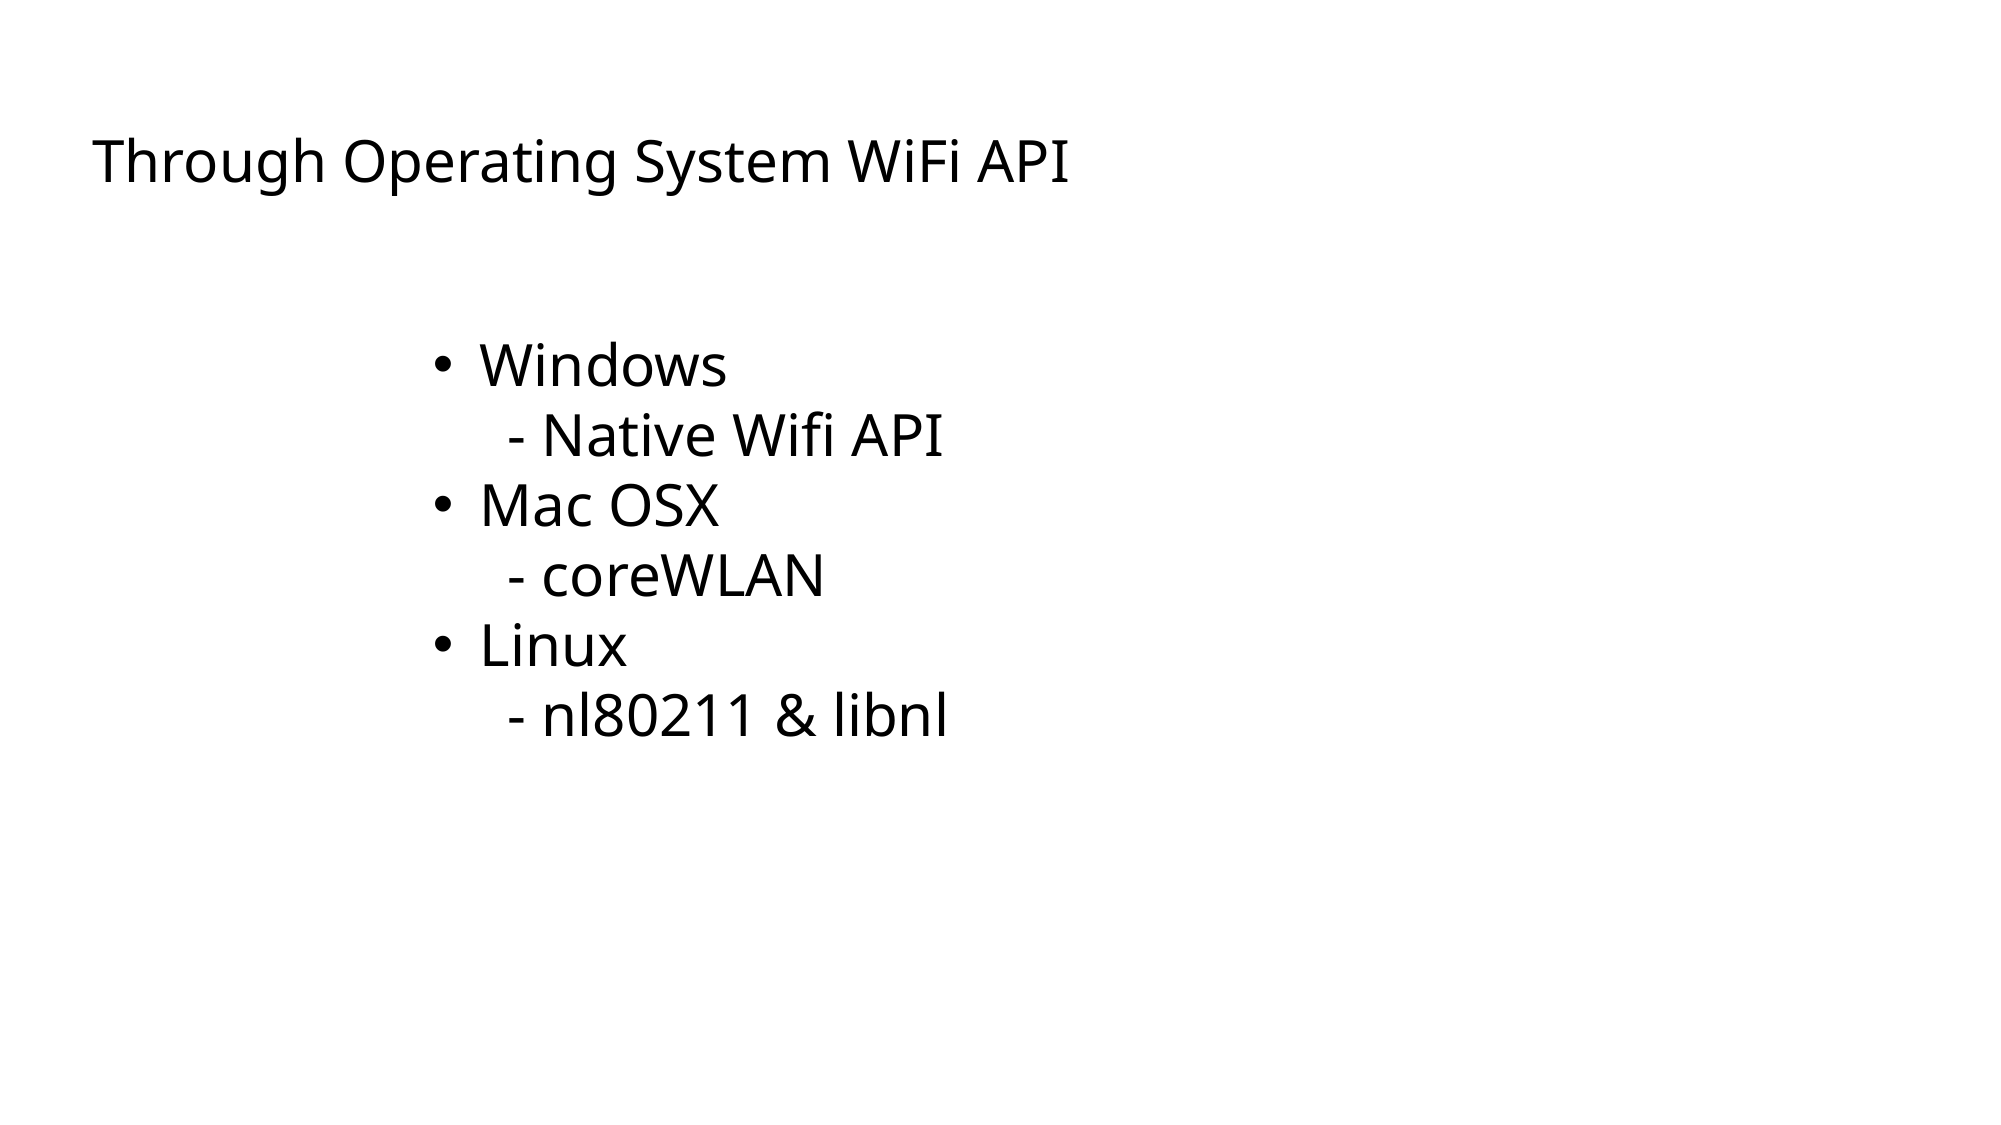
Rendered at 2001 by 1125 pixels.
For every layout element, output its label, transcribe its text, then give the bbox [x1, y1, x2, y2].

text_box Through Operating System WiFi API [77, 116, 1696, 202]
text_box Windows - Native Wifi API Mac OSX - coreWLAN Linux - nl80211 & libnl [418, 321, 1355, 756]
